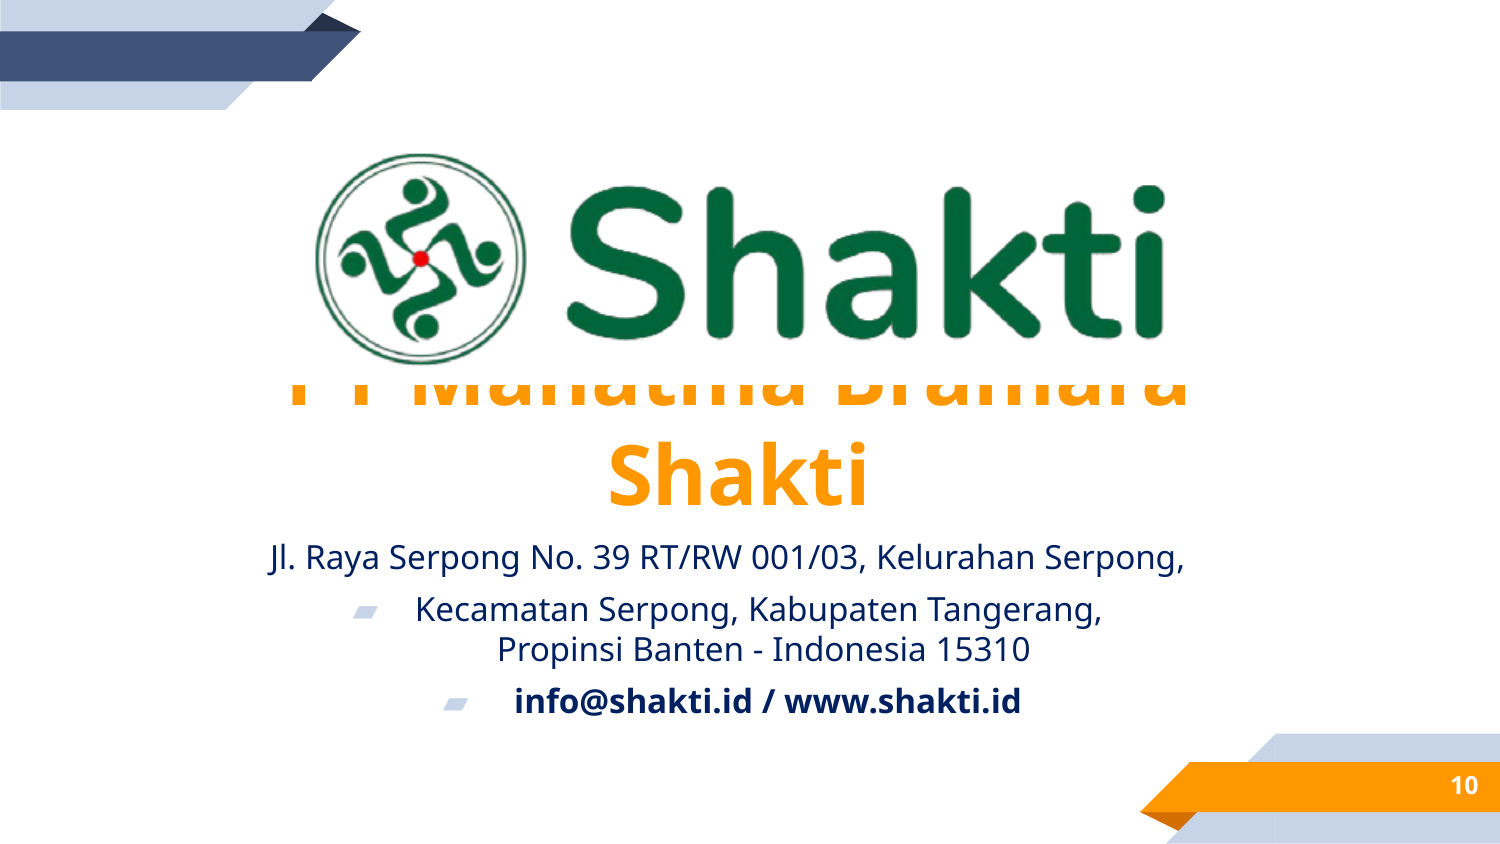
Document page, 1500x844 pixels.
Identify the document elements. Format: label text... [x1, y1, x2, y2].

title PT Mahatma Bramara Shakti [140, 363, 1338, 481]
slide_number 10 [1249, 760, 1494, 813]
subtitle Jl. Raya Serpong No. 39 RT/RW 001/03, Kelurahan Serpong, Kecamatan Serpong, Kabupaten Tangerang, Propinsi Banten - Indonesia 15310 info@shakti.id / www.shakti.id [210, 518, 1243, 739]
picture [261, 140, 1209, 385]
